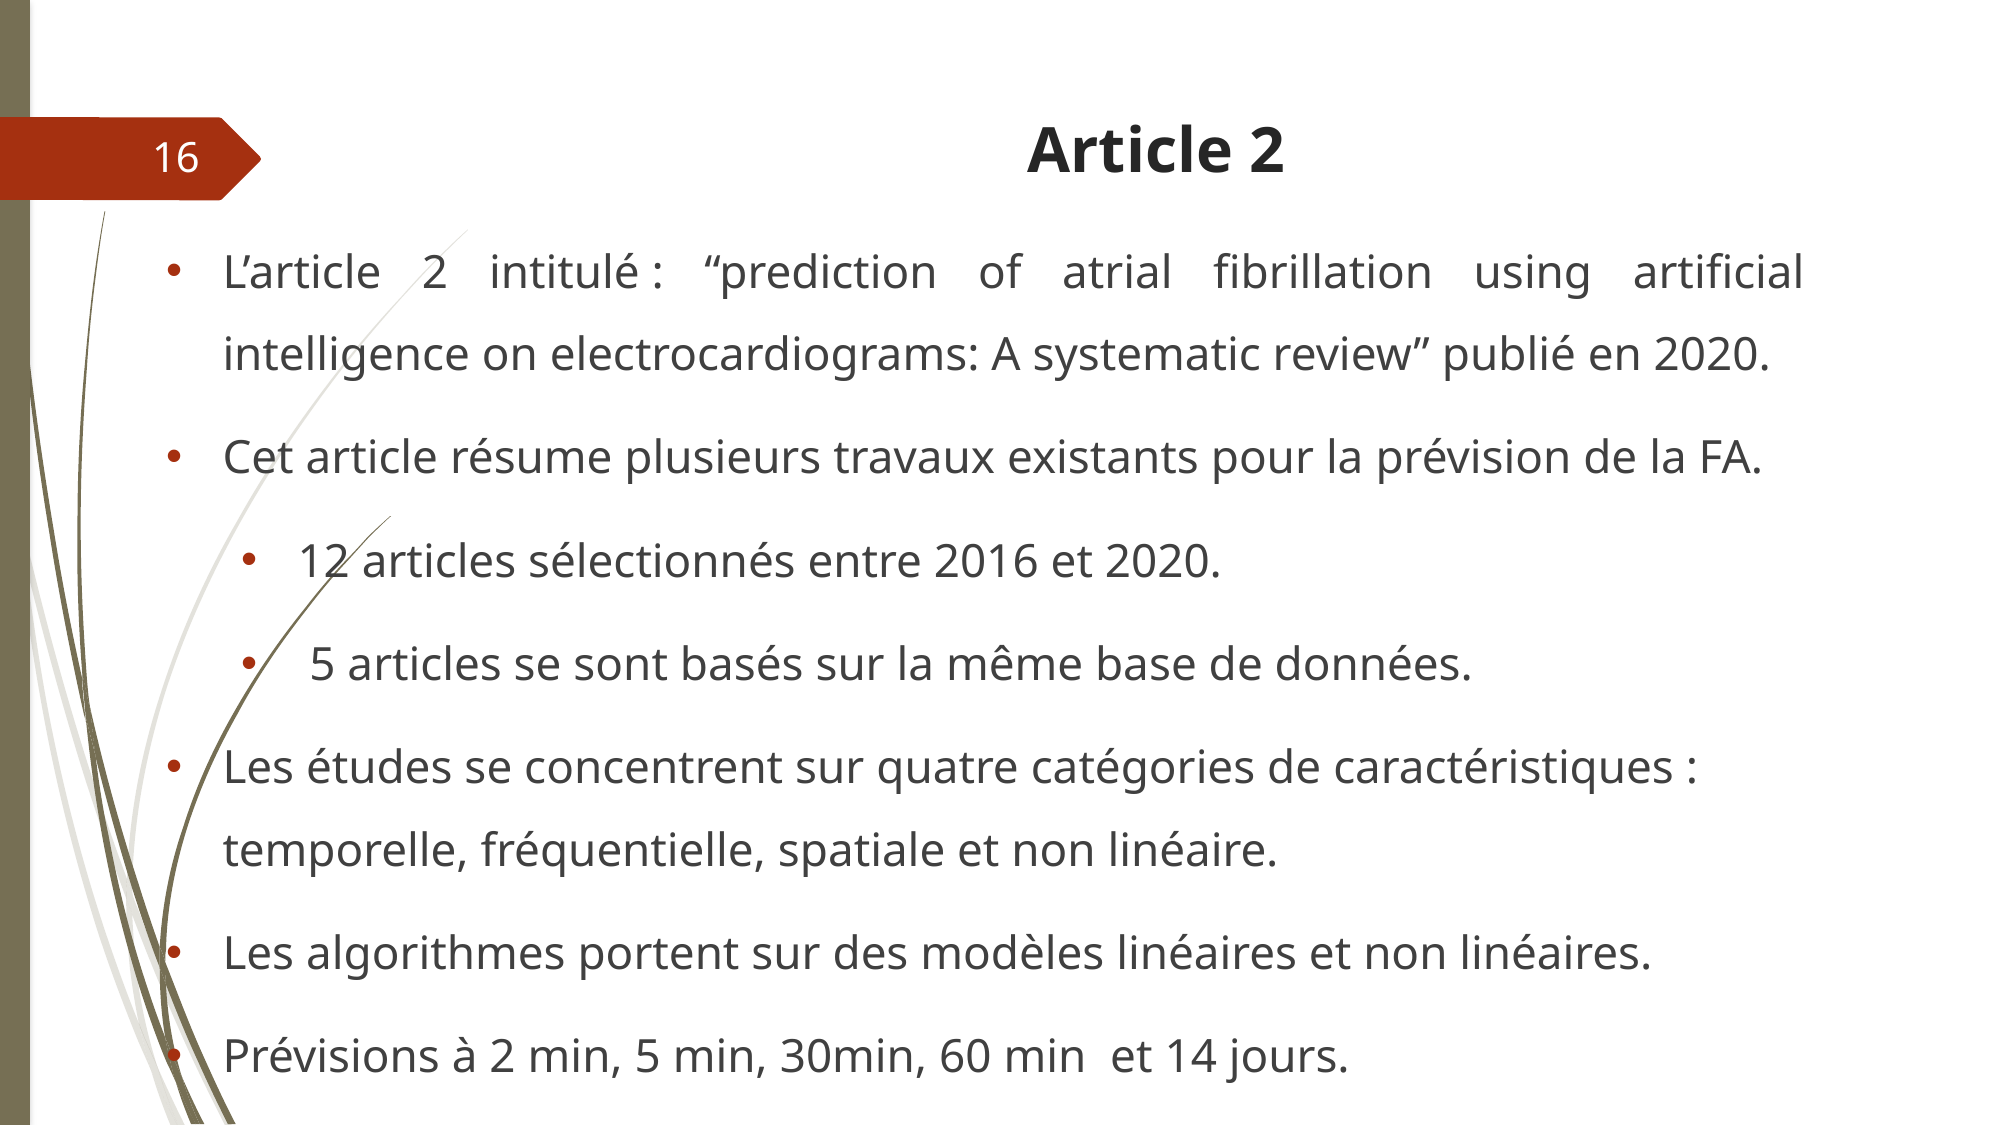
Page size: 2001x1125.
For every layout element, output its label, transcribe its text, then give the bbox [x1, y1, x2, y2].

title Article 2 [425, 102, 1888, 313]
list L’article 2 intitulé : “prediction of atrial fibrillation using artificial intelligence on electrocardiograms: A systematic review” publié en 2020. Cet article résume plusieurs travaux existants pour la prévision de la FA. 12 articles sélectionnés entre 2016 et 2020. 5 articles se sont basés sur la même base de données. Les études se concentrent sur quatre catégories de caractéristiques : temporelle, fréquentielle, spatiale et non linéaire. Les algorithmes portent sur des modèles linéaires et non linéaires. Prévisions à 2 min, 5 min, 30min, 60 min et 14 jours. [151, 207, 1821, 1090]
slide_number 16 [87, 129, 216, 190]
